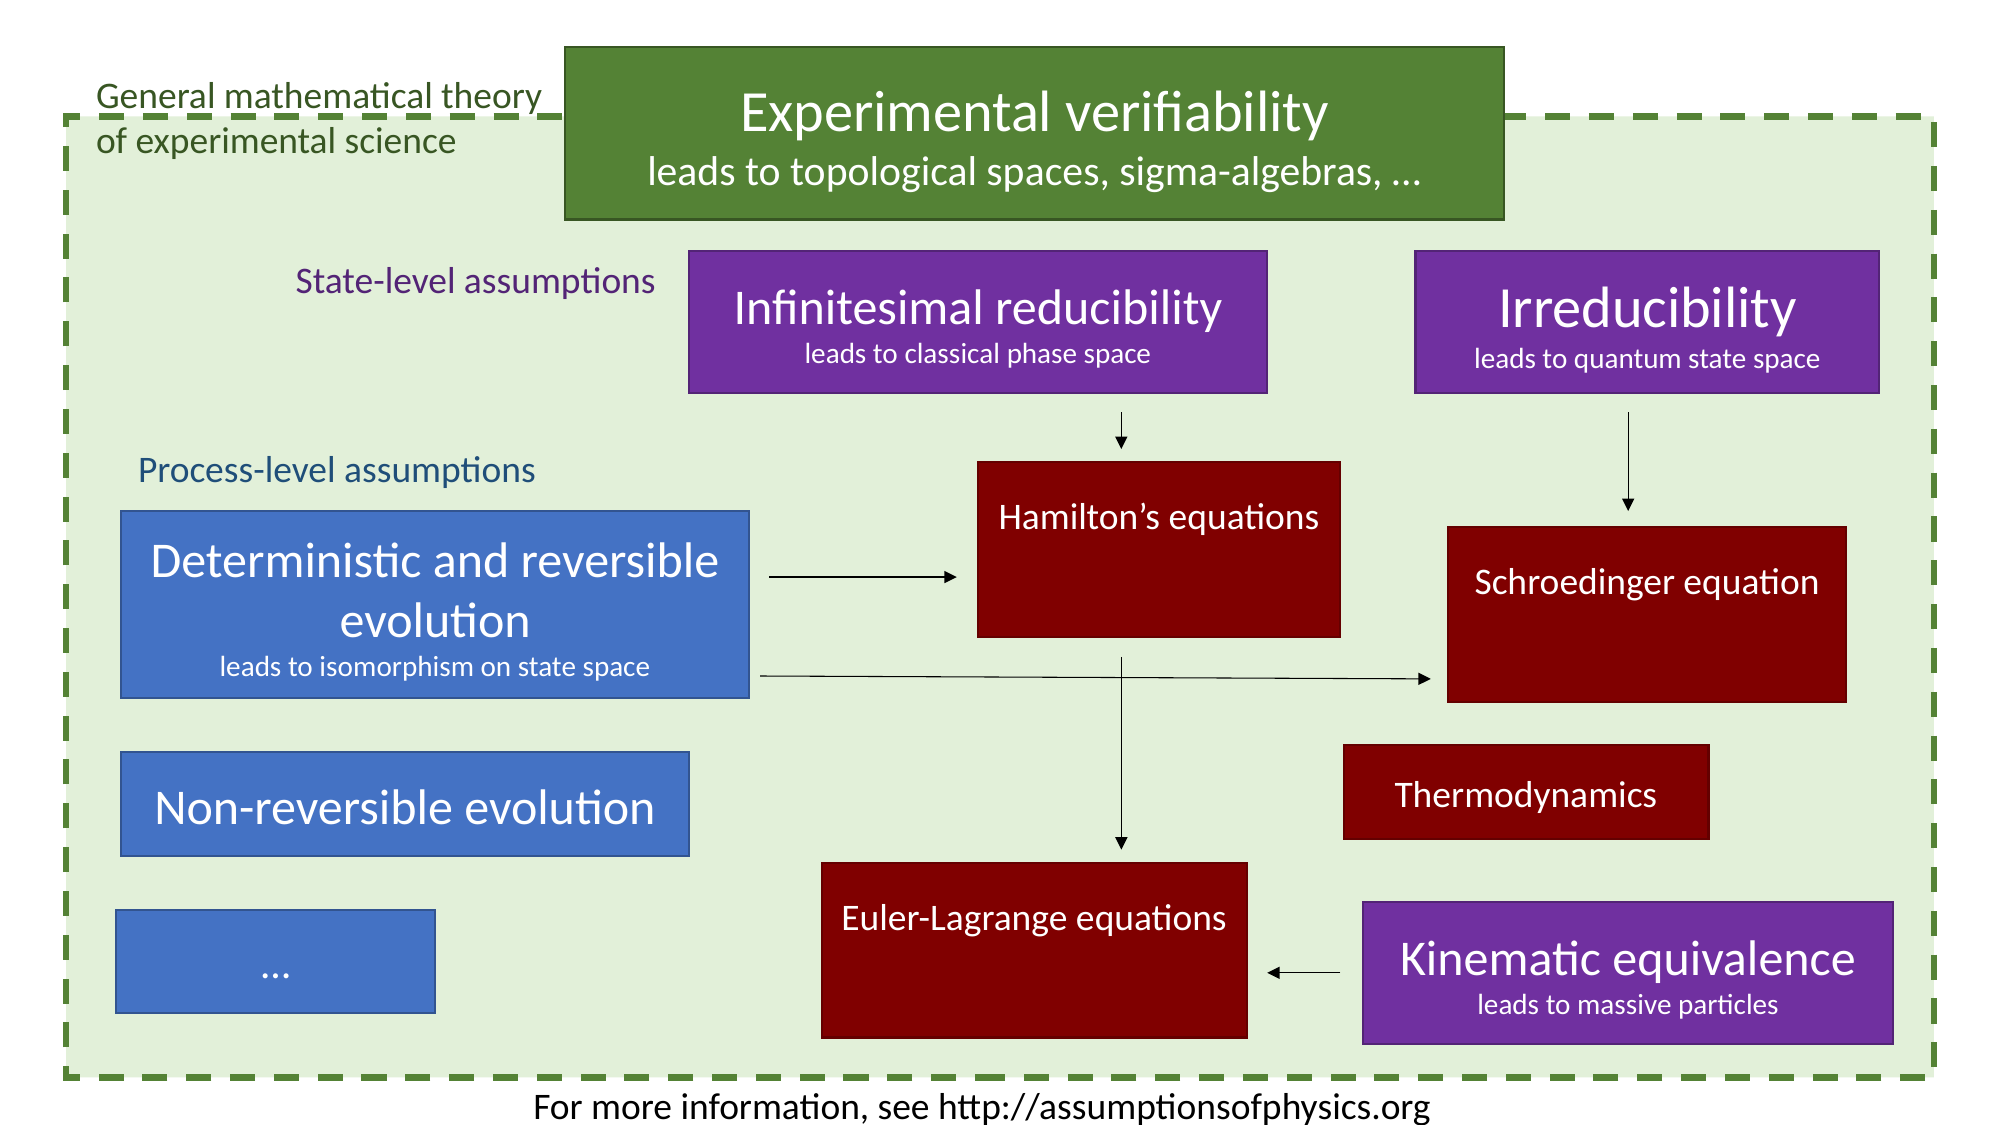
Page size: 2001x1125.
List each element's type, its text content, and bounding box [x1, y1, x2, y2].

text_box State-level assumptions [280, 248, 672, 309]
text_box General mathematical theory of experimental science [81, 64, 558, 169]
text_box Experimental verifiability leads to topological spaces, sigma-algebras, … [564, 46, 1505, 221]
text_box … [115, 909, 436, 1014]
text_box Kinematic equivalence leads to massive particles [1362, 901, 1894, 1045]
text_box Irreducibility leads to quantum state space [1414, 250, 1880, 394]
text_box Non-reversible evolution [120, 751, 690, 857]
text_box Deterministic and reversible evolution leads to isomorphism on state space [120, 510, 750, 699]
text_box [65, 115, 1935, 1078]
text_box Process-level assumptions [123, 437, 552, 498]
text_box Infinitesimal reducibility leads to classical phase space [688, 250, 1268, 394]
text_box Thermodynamics [1343, 744, 1710, 840]
text_box For more information, see http://assumptionsofphysics.org [518, 1074, 1447, 1125]
